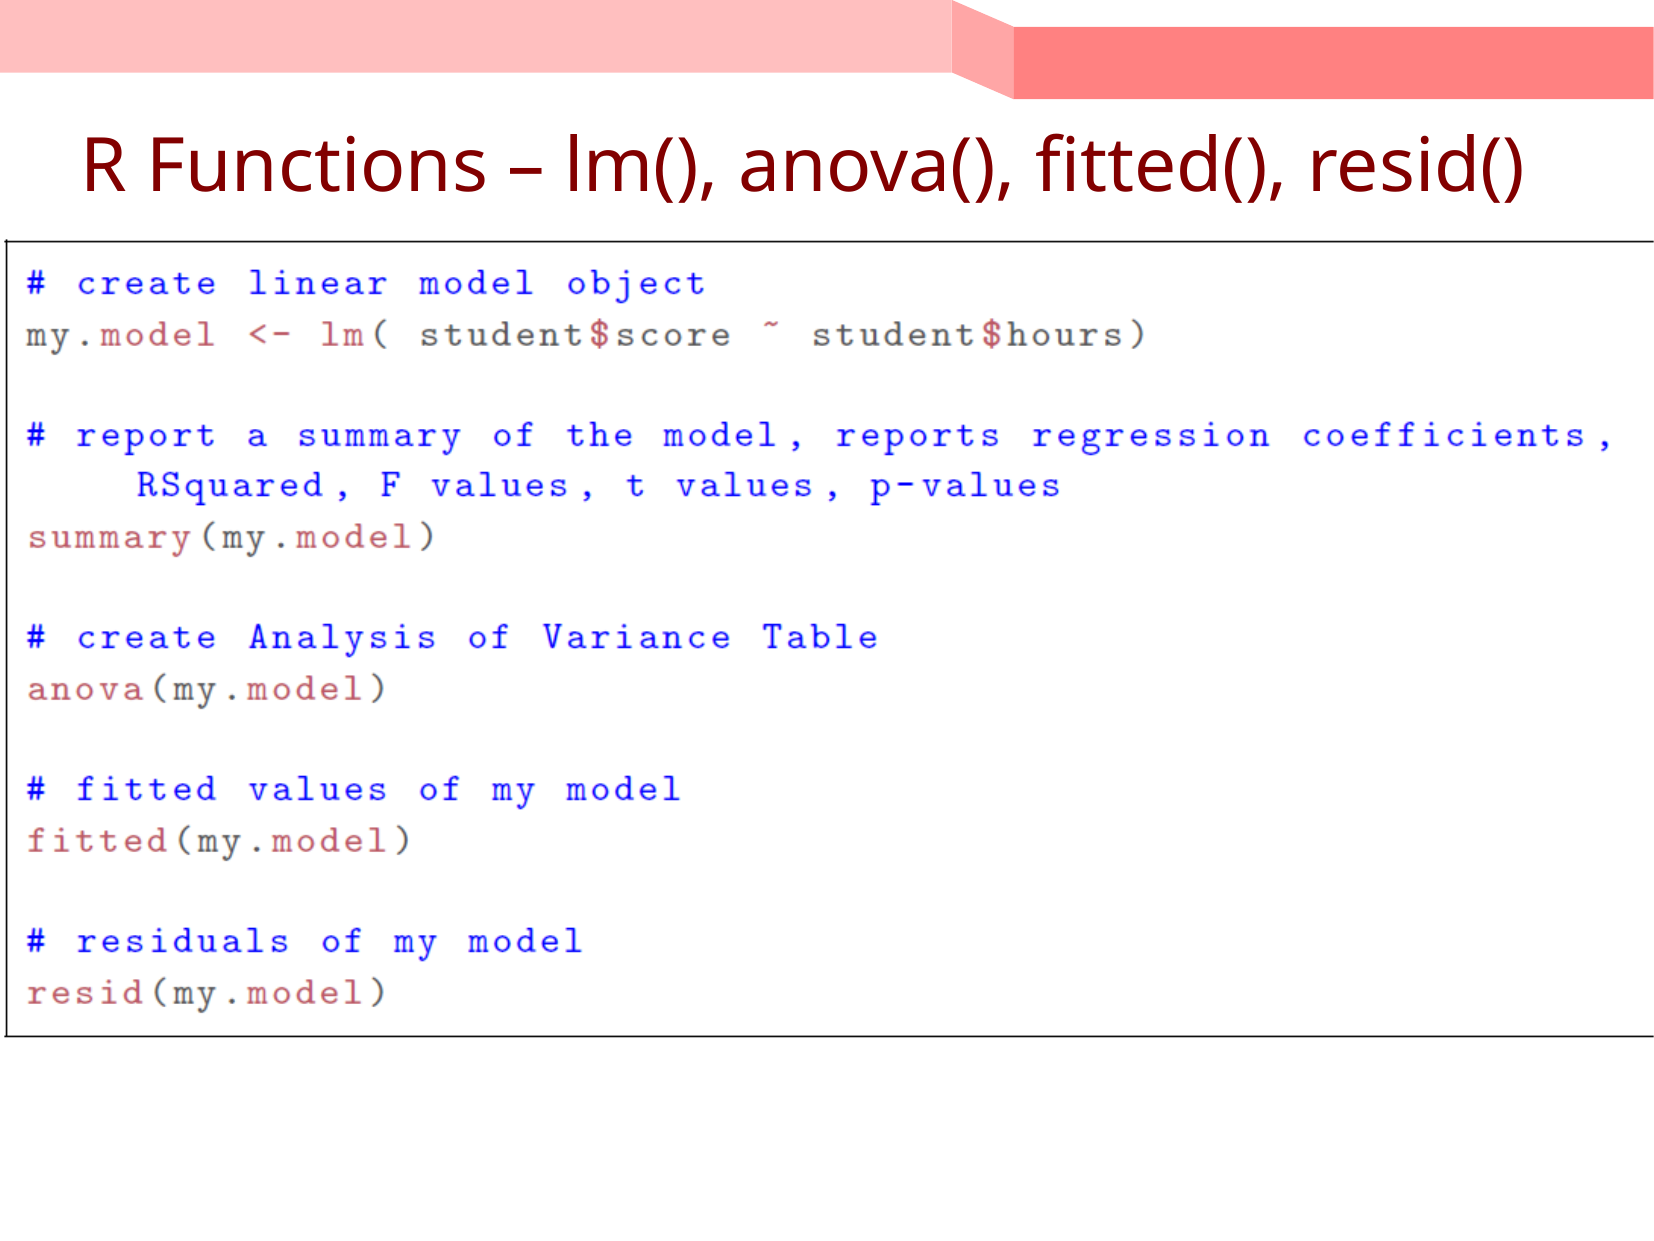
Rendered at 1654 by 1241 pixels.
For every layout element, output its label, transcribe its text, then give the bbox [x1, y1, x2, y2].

title R Functions – lm(), anova(), fitted(), resid() [26, 50, 1580, 231]
picture [0, 232, 1654, 1040]
